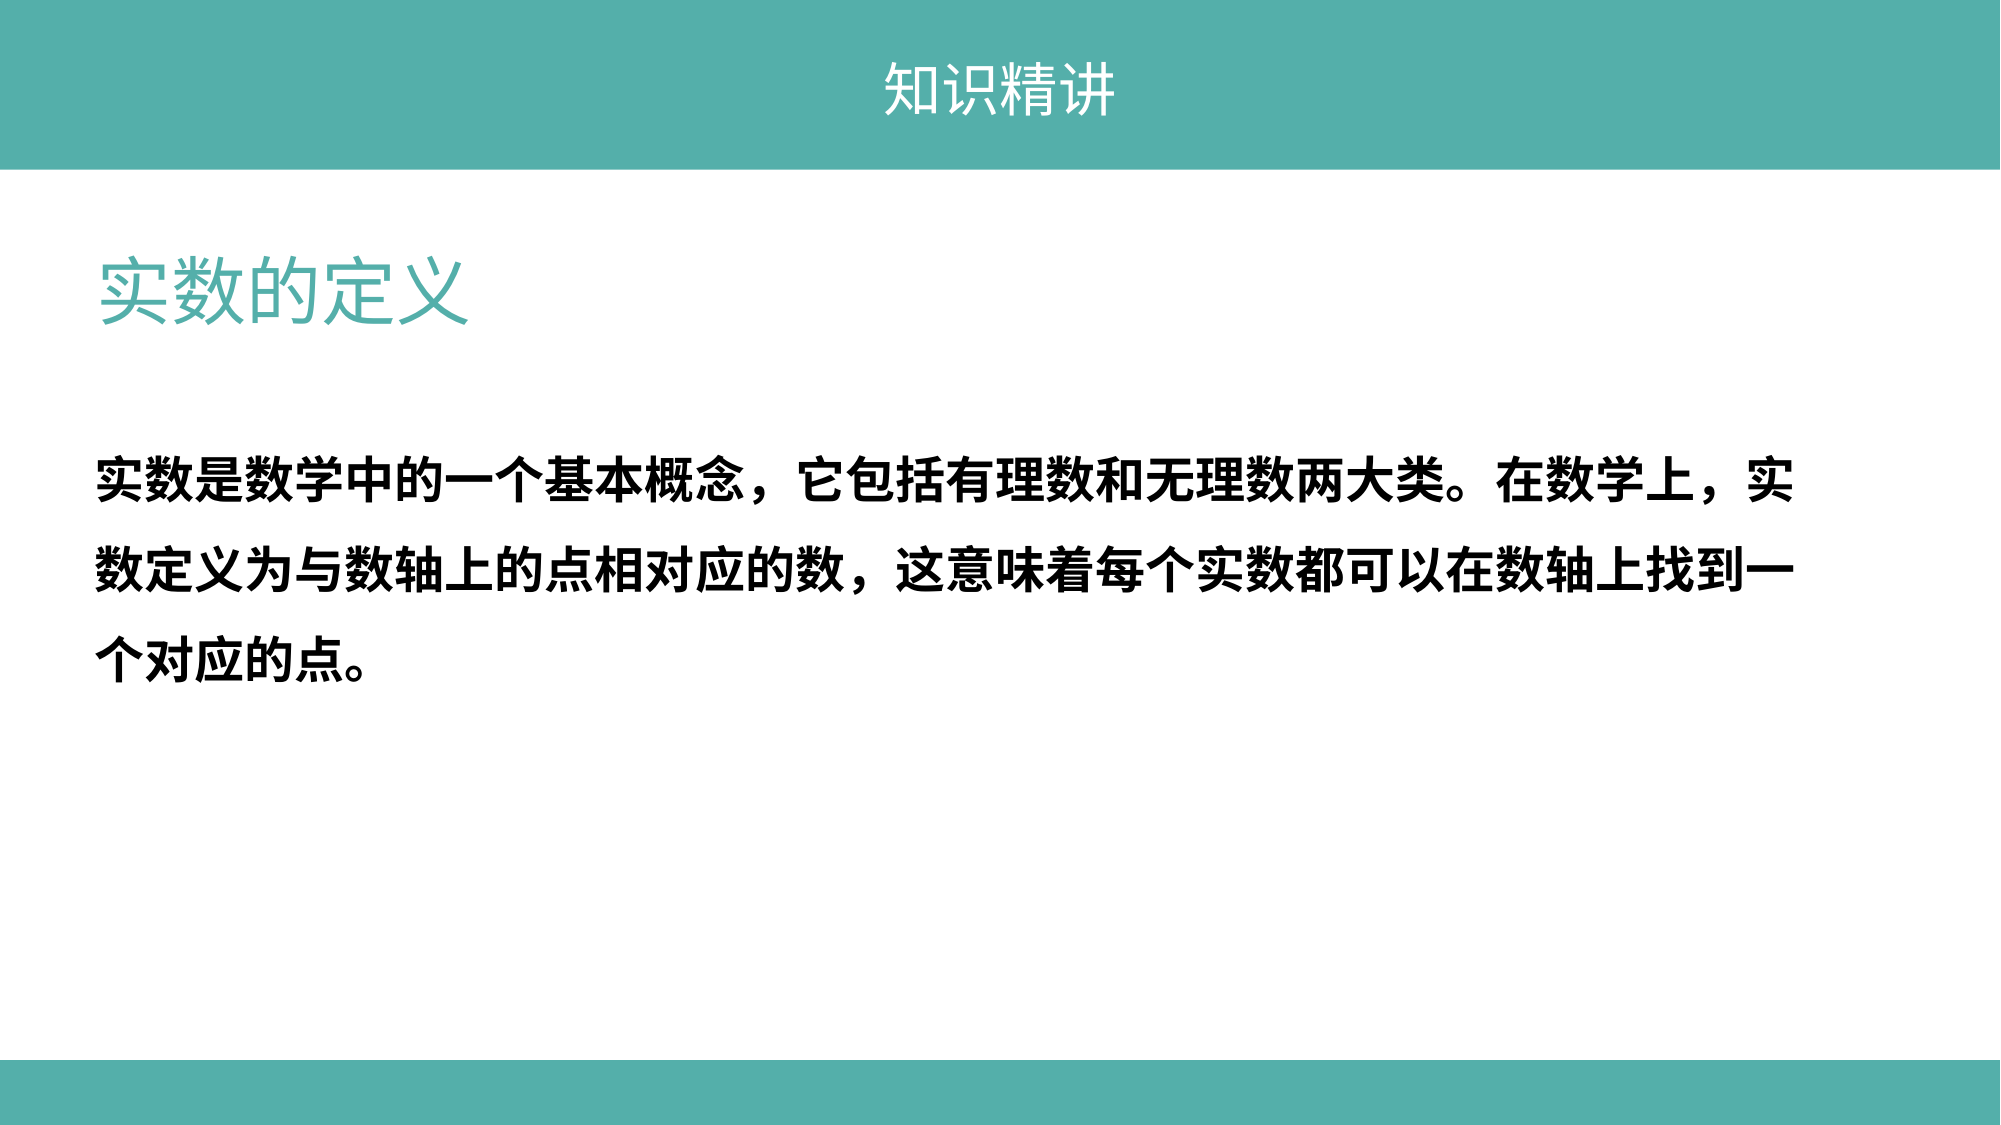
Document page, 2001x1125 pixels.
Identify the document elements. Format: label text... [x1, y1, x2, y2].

text_box [0, 169, 2000, 1061]
text_box 实数的定义 [81, 237, 1082, 342]
text_box 知识精讲 [838, 45, 1162, 131]
text_box 实数是数学中的一个基本概念，它包括有理数和无理数两大类。在数学上，实数定义为与数轴上的点相对应的数，这意味着每个实数都可以在数轴上找到一个对应的点。 [80, 410, 1851, 696]
